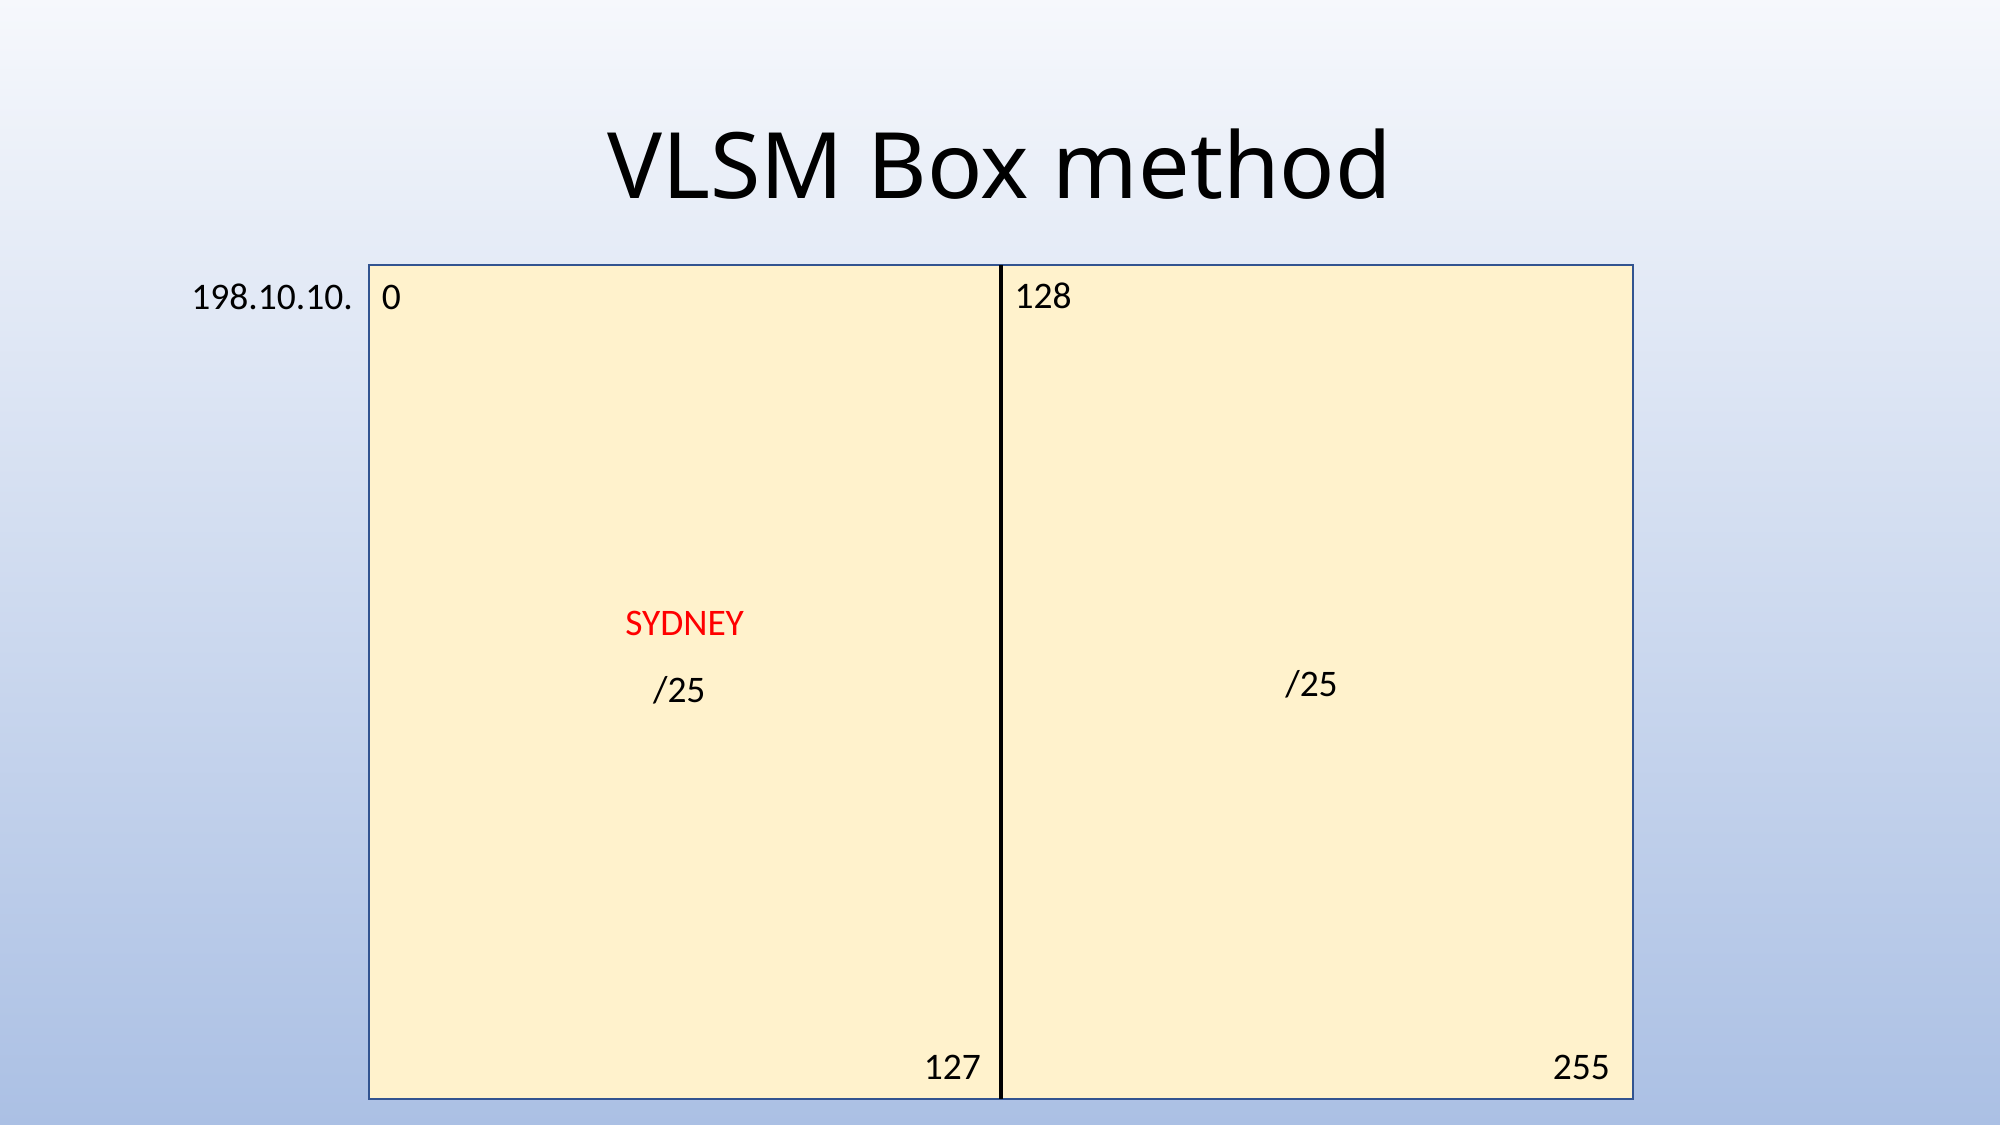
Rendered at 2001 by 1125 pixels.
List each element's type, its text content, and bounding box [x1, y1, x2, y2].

text_box 198.10.10. [176, 264, 367, 325]
text_box [368, 264, 1634, 1100]
text_box /25 [638, 657, 732, 718]
title VLSM Box method [137, 59, 1863, 278]
text_box /25 [1270, 651, 1364, 712]
text_box 127 [909, 1034, 1000, 1095]
text_box 255 [1538, 1034, 1631, 1095]
text_box SYDNEY [610, 590, 760, 651]
text_box 128 [999, 263, 1093, 324]
text_box 0 [367, 264, 416, 325]
